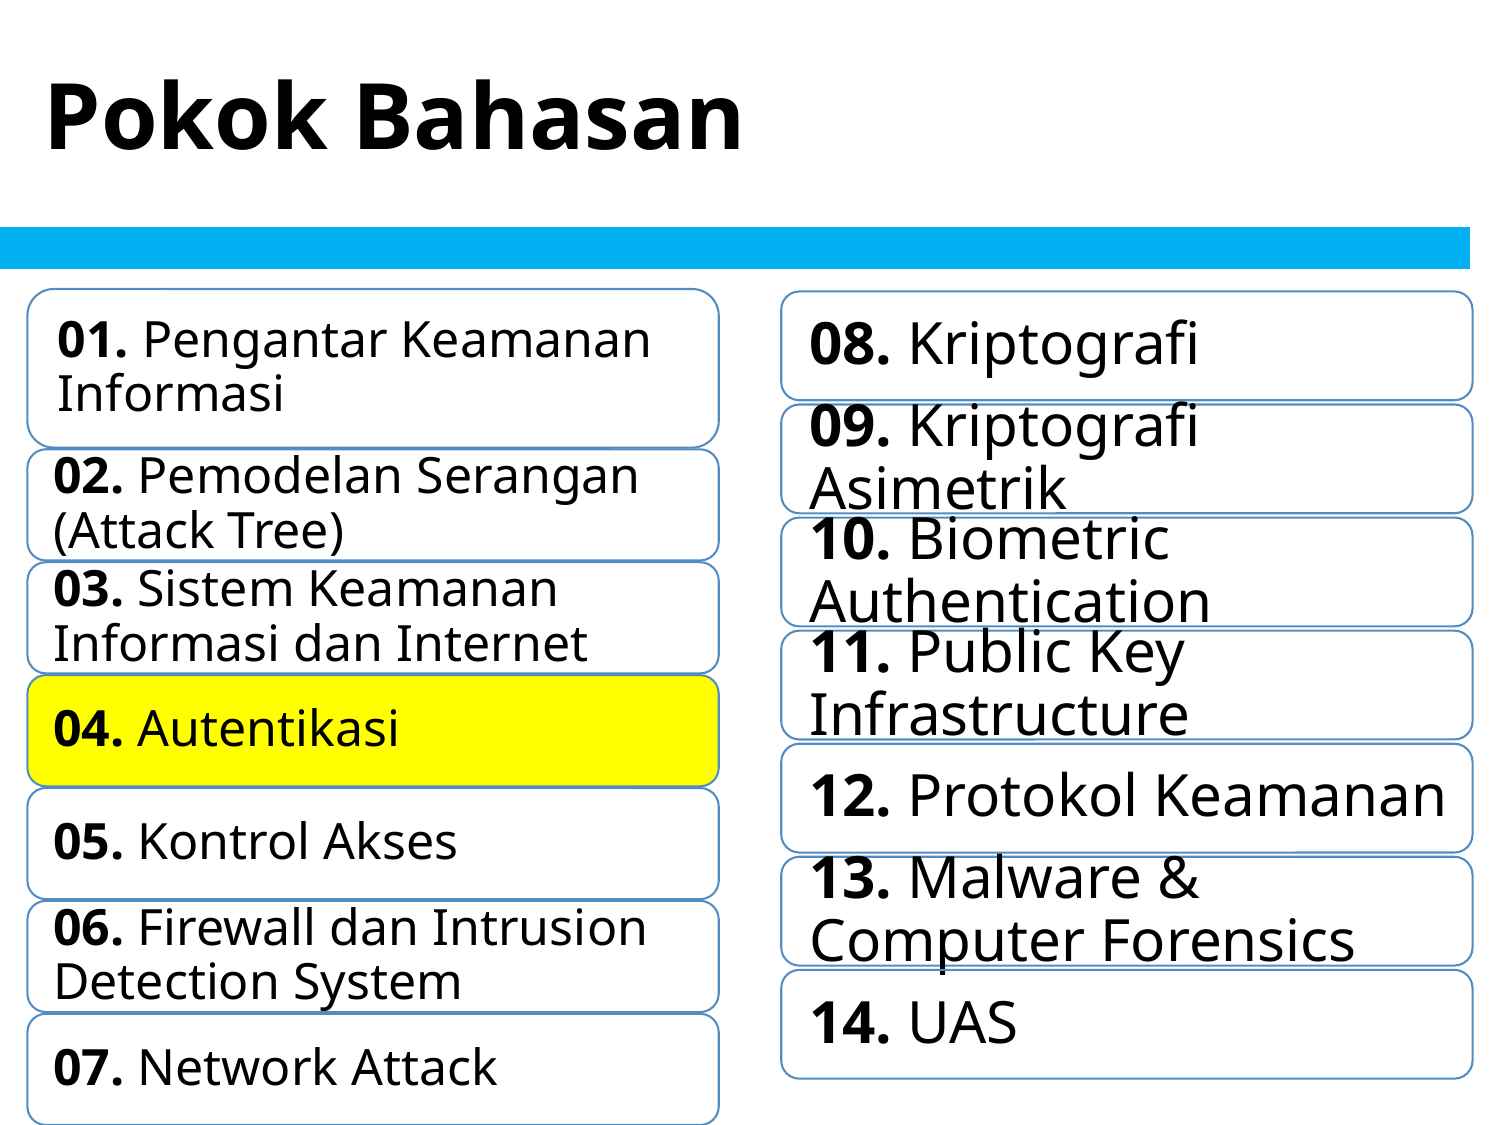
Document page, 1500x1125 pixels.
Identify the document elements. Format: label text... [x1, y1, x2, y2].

title Pokok Bahasan [28, 19, 1469, 222]
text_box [27, 288, 719, 1125]
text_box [781, 288, 1473, 1081]
